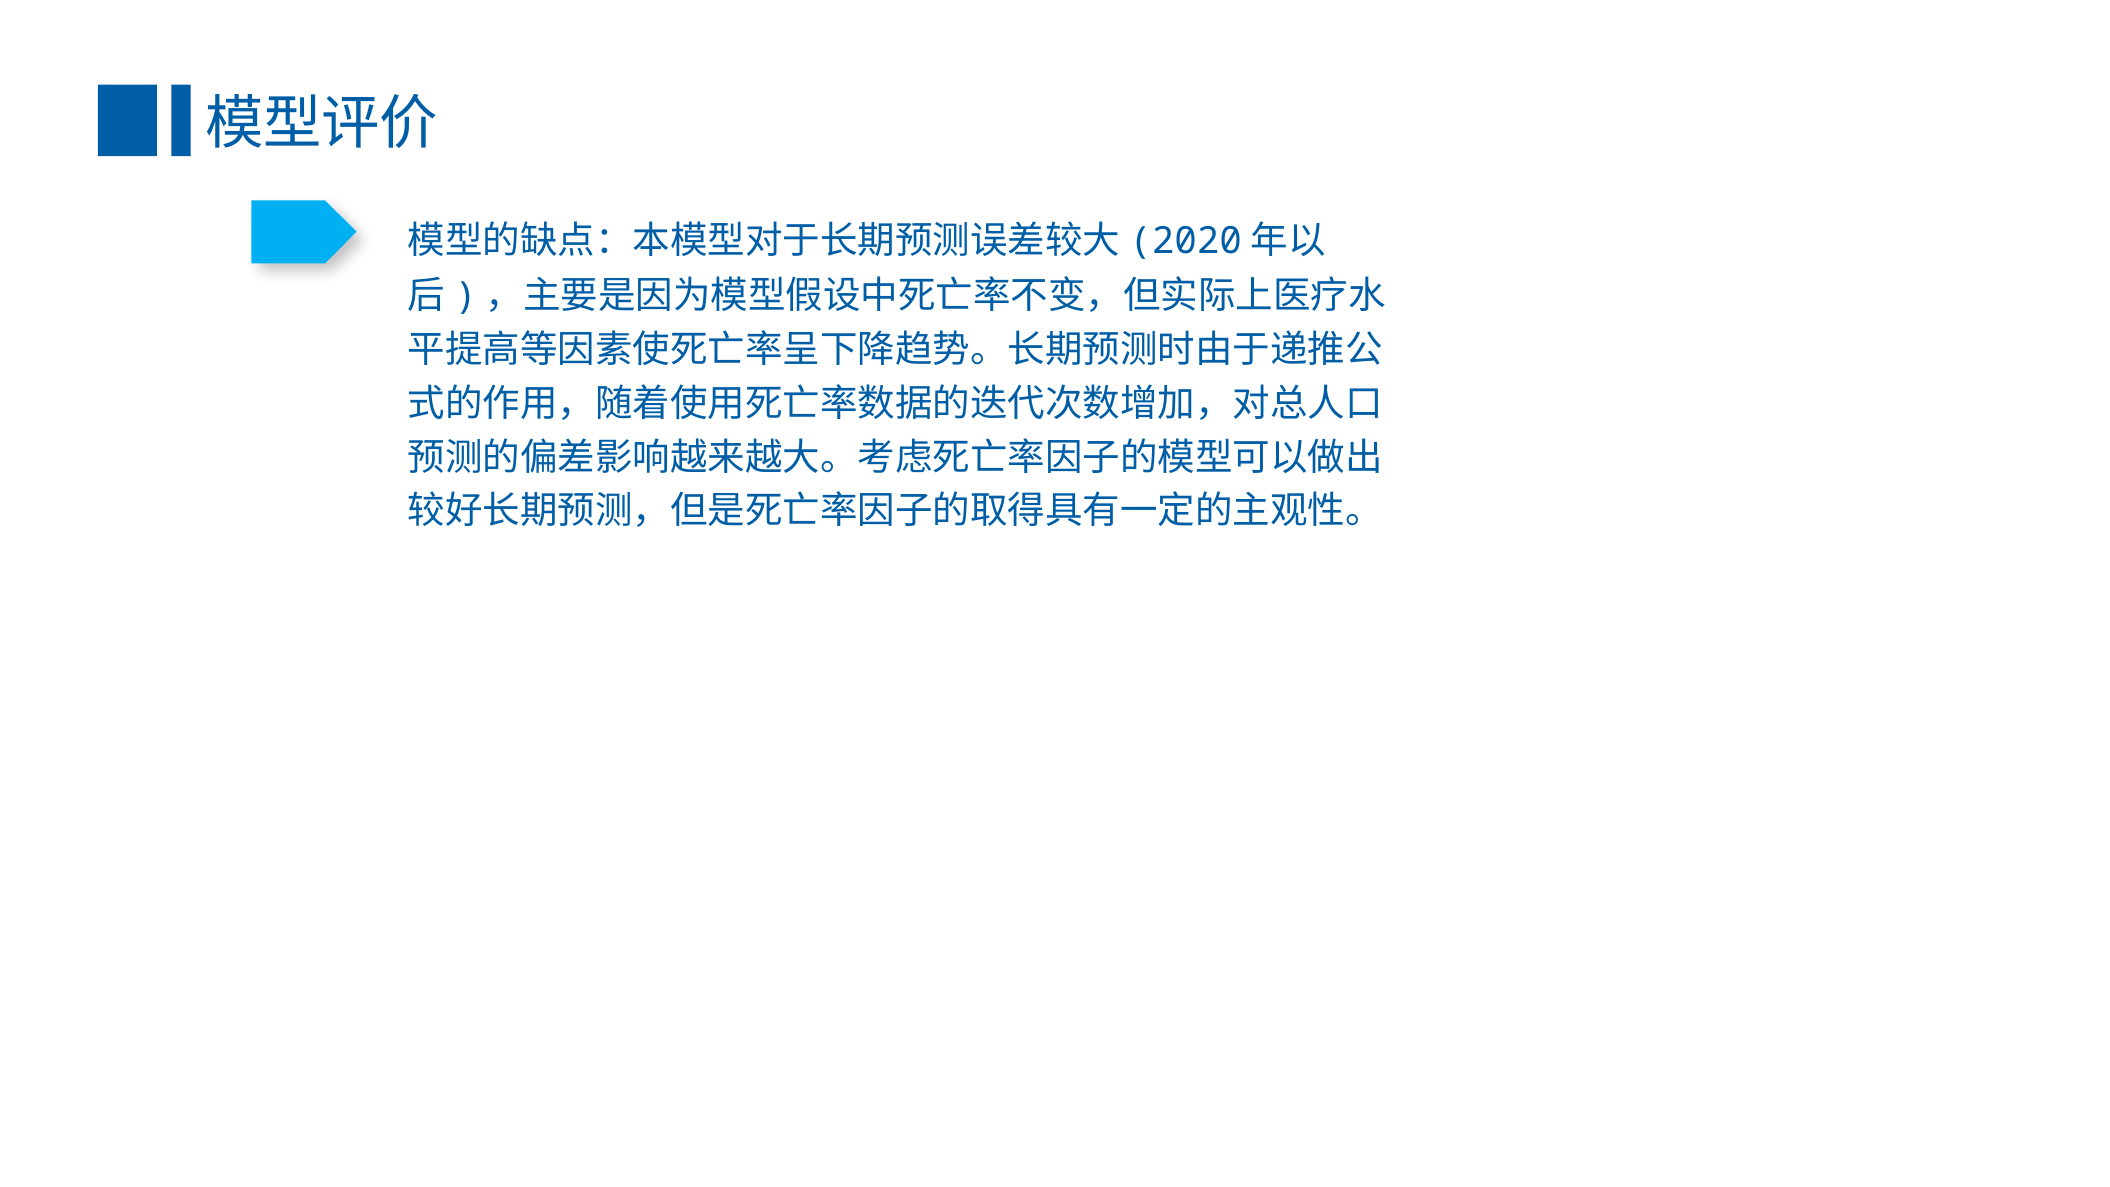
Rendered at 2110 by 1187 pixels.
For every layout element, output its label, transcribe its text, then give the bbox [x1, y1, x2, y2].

text_box [250, 199, 358, 265]
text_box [97, 77, 986, 164]
text_box 模型的缺点：本模型对于长期预测误差较大(2020年以后)，主要是因为模型假设中死亡率不变，但实际上医疗水平提高等因素使死亡率呈下降趋势。长期预测时由于递推公式的作用，随着使用死亡率数据的迭代次数增加，对总人口预测的偏差影响越来越大。考虑死亡率因子的模型可以做出较好长期预测，但是死亡率因子的取得具有一定的主观性。 [393, 200, 1421, 539]
